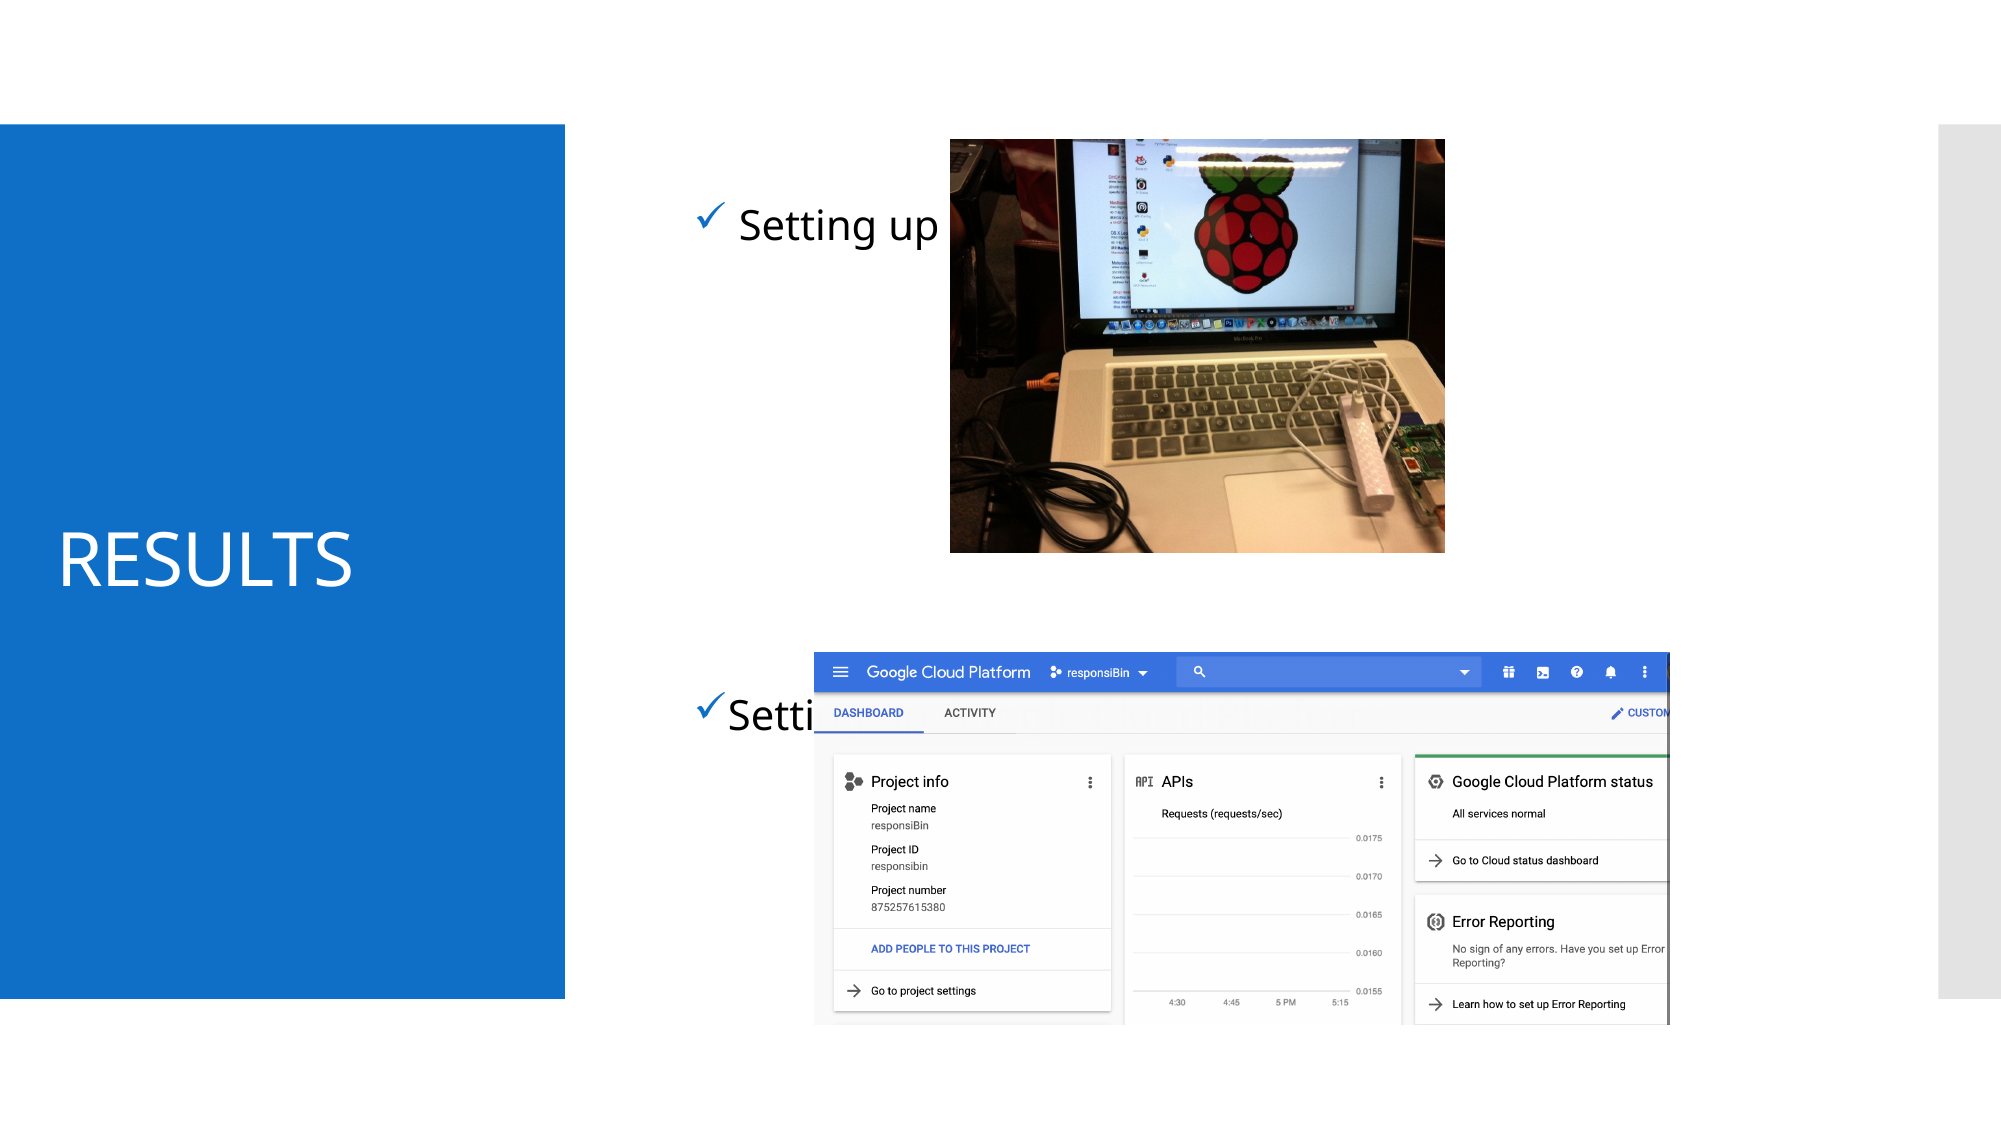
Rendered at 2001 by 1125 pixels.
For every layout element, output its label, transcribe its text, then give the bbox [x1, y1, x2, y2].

list Setting up Raspberry Pi Setting up Google Cloud Platform [678, 121, 1879, 1125]
picture [949, 139, 1445, 553]
title RESULTS [41, 184, 525, 940]
picture [813, 652, 1670, 1025]
